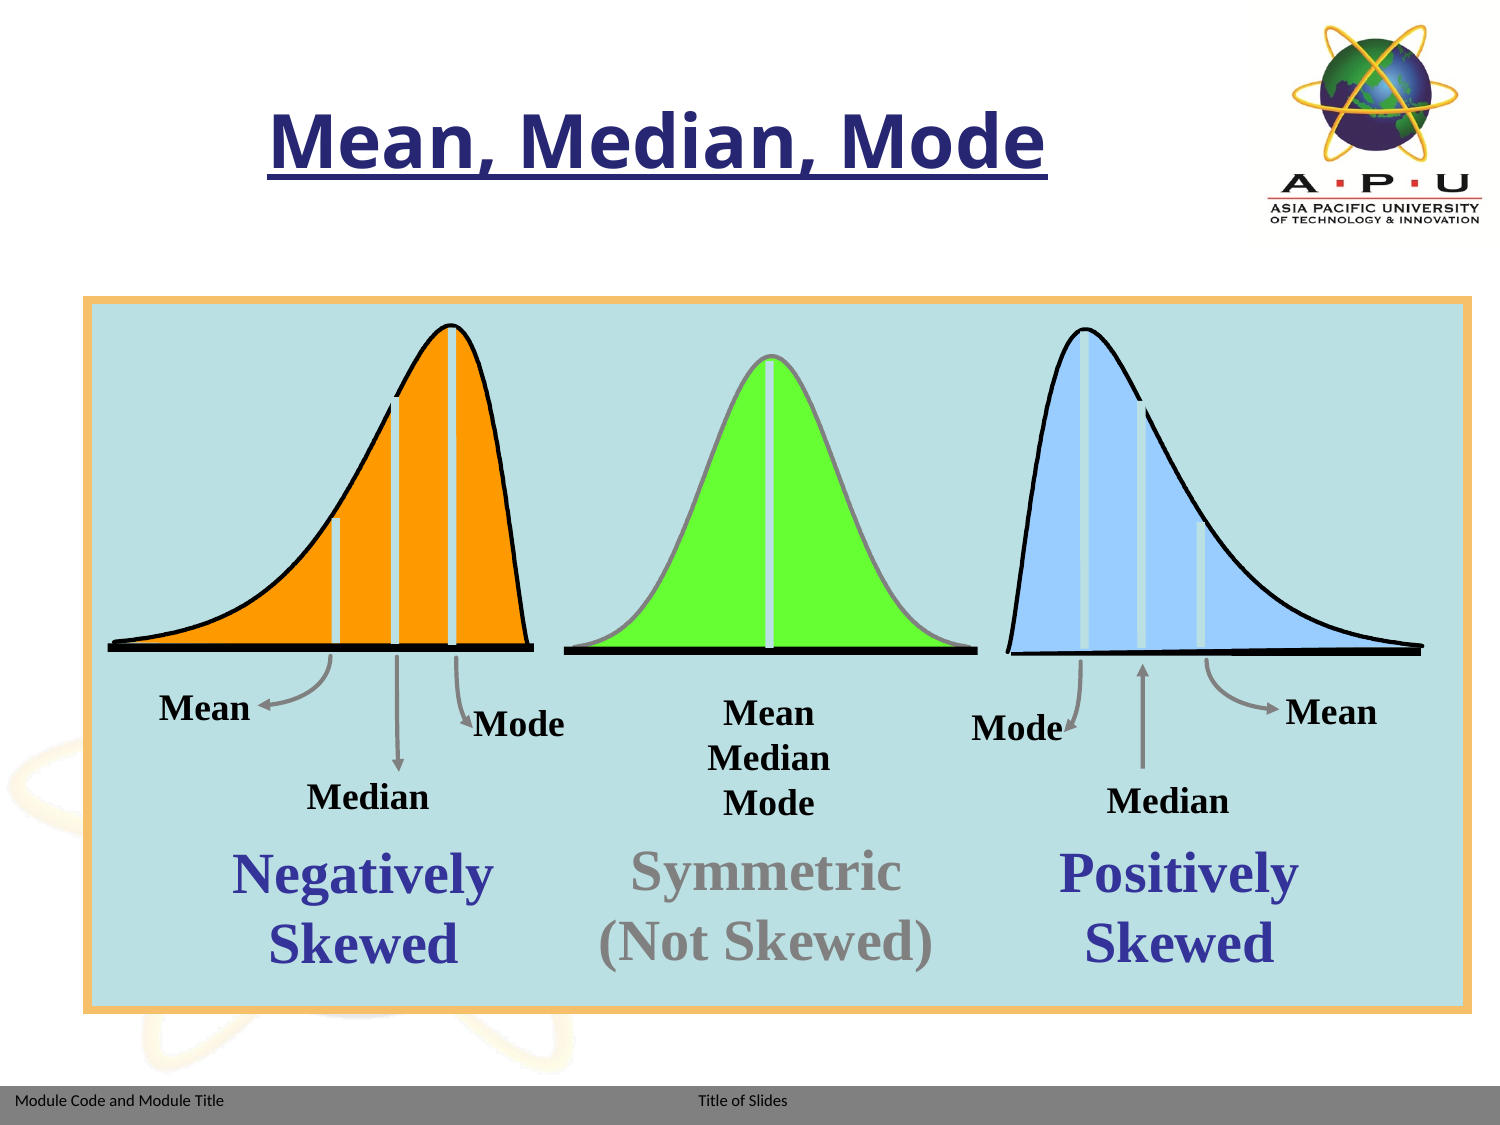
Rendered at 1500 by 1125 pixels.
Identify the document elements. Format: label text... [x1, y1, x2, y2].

title Mean, Median, Mode [79, 45, 1235, 233]
picture [1251, 0, 1500, 249]
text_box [87, 299, 1468, 1011]
